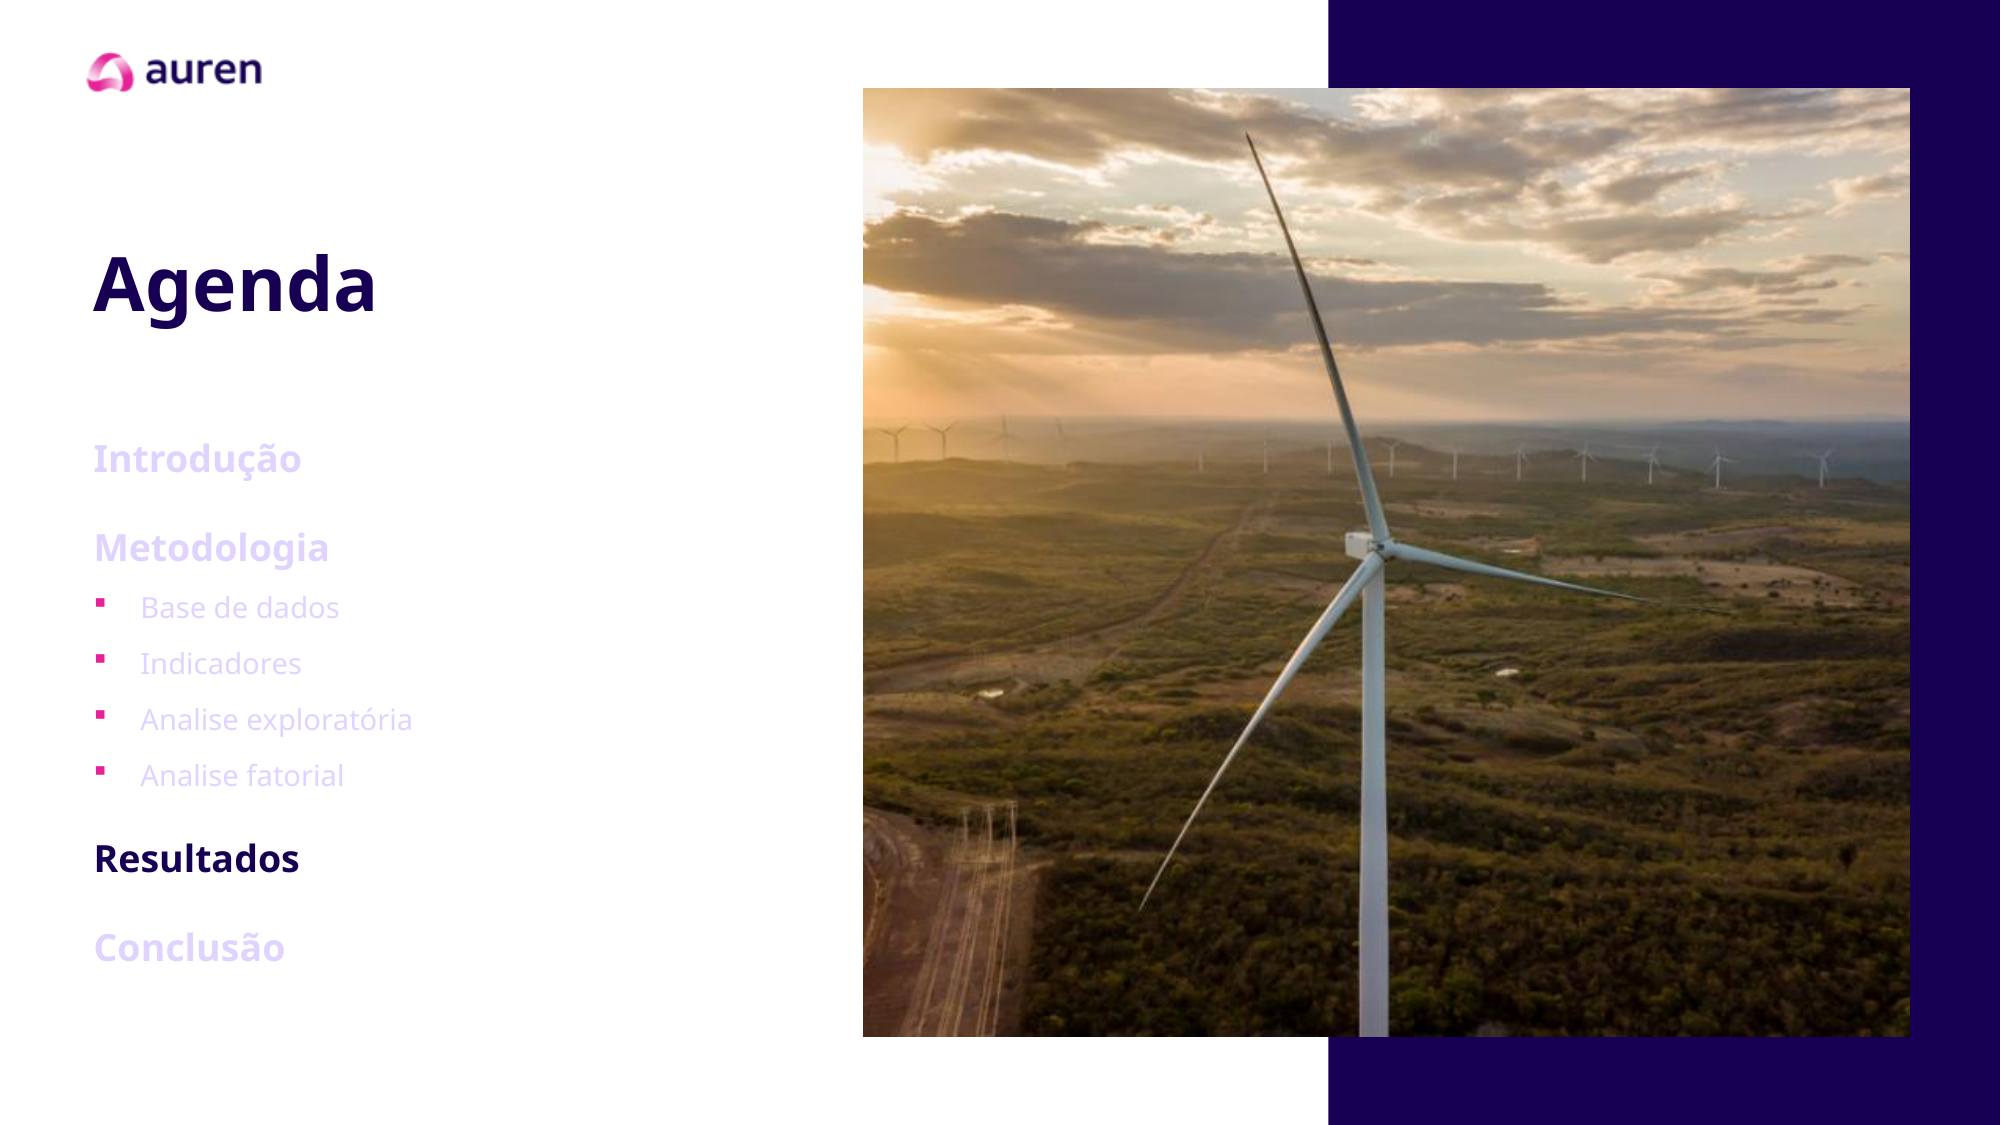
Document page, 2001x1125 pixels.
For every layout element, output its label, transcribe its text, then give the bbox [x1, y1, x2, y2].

picture [863, 88, 1910, 1037]
list Introdução Metodologia Base de dados Indicadores Analise exploratória Analise fatorial Resultados Conclusão [93, 412, 827, 1072]
text_box [89, 234, 863, 391]
picture [73, 36, 276, 109]
